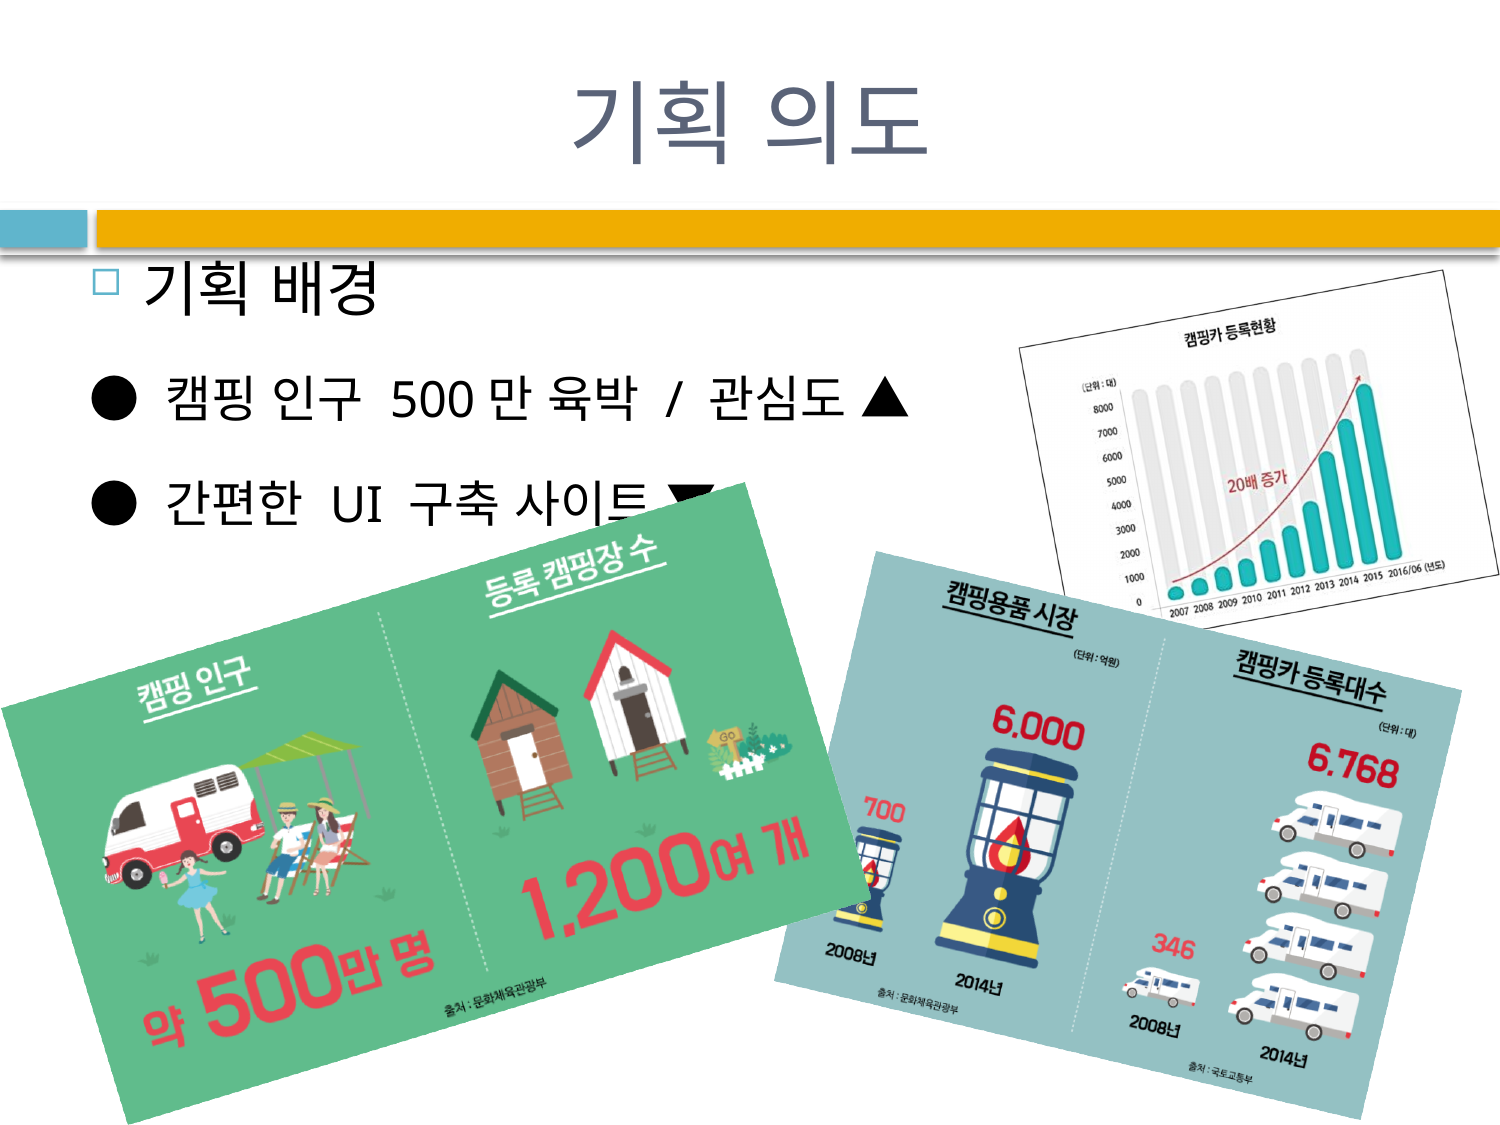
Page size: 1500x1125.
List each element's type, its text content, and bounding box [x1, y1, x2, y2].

picture [2, 268, 1500, 1124]
title 기획 의도 [75, 45, 1425, 197]
list 기획 배경 ● 캠핑 인구 500만 육박 / 관심도 ▲ ● 간편한 UI 구축 사이트 ▼ [75, 243, 1425, 613]
